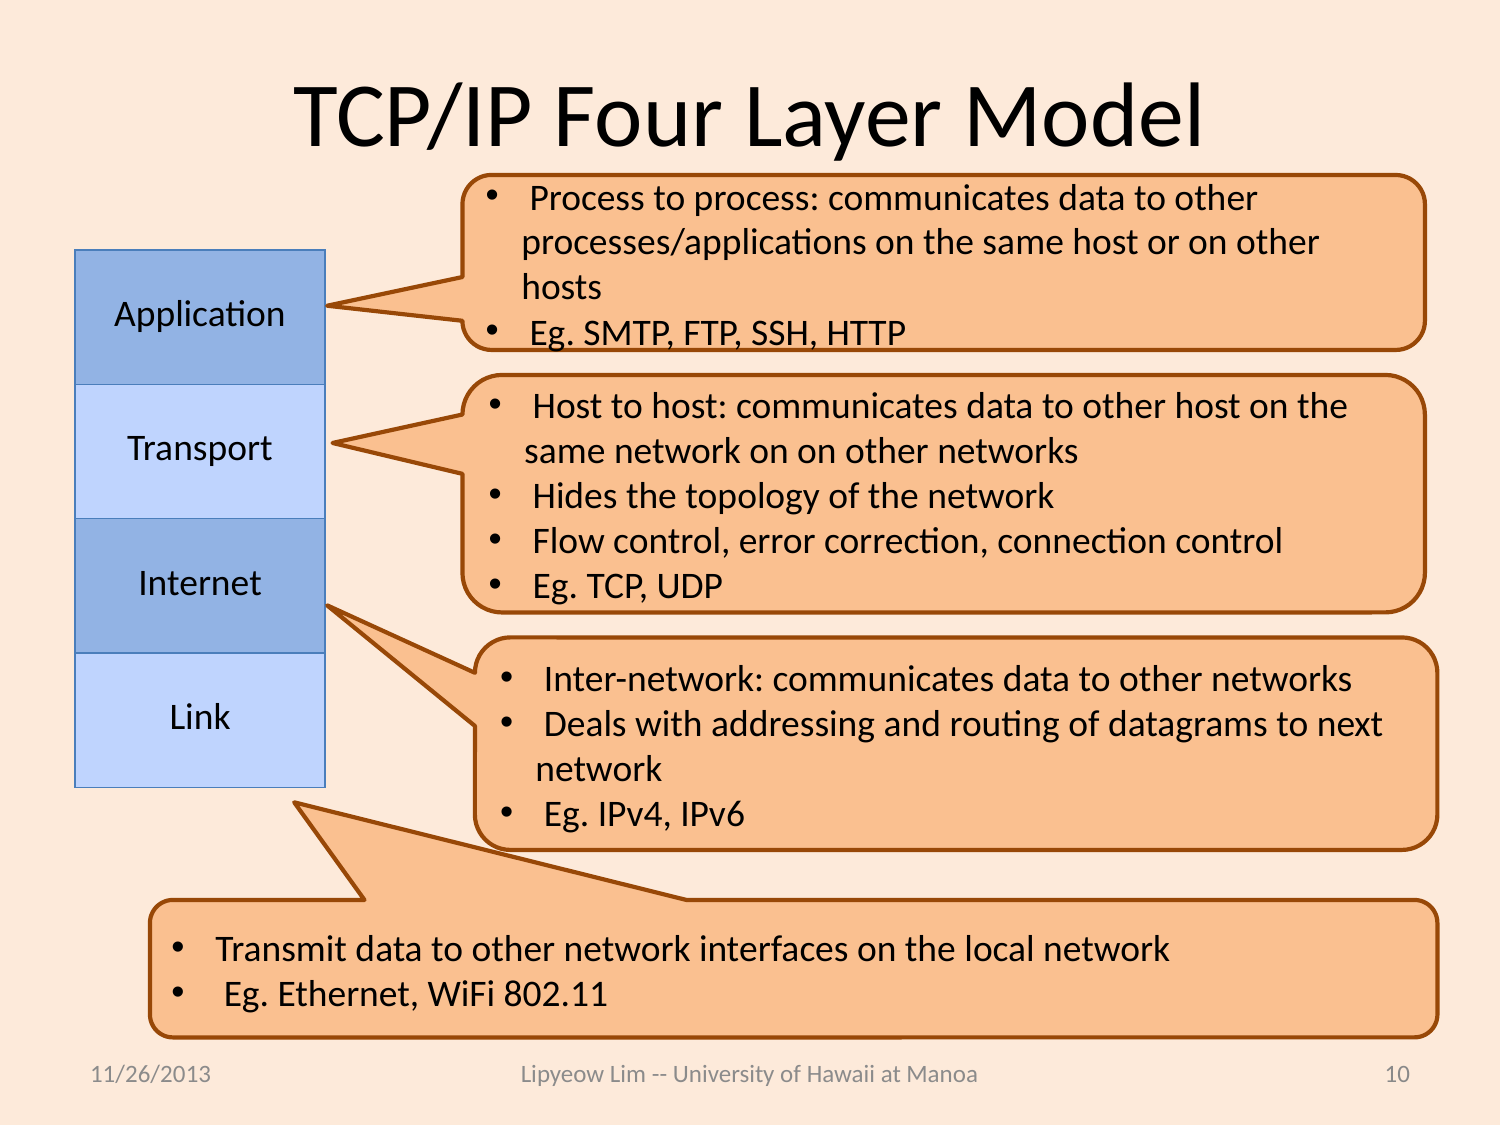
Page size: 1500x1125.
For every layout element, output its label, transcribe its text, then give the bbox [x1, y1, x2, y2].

table_cell Internet [76, 519, 324, 652]
footer Lipyeow Lim -- University of Hawaii at Manoa [450, 1042, 1050, 1103]
text_box Host to host: communicates data to other host on the same network on on other networks Hides the topology of the network Flow control, error correction, connection control Eg. TCP, UDP [330, 372, 1428, 615]
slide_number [75, 1042, 425, 1103]
text_box Inter-network: communicates data to other networks Deals with addressing and routing of datagrams to next network Eg. IPv4, IPv6 [325, 603, 1440, 853]
text_box Transmit data to other network interfaces on the local network Eg. Ethernet, WiFi 802.11 [147, 800, 1440, 1040]
title TCP/IP Four Layer Model [74, 44, 1426, 176]
text_box Process to process: communicates data to other processes/applications on the same host or on other hosts Eg. SMTP, FTP, SSH, HTTP [325, 172, 1428, 353]
slide_number 10 [1074, 1042, 1425, 1103]
table_cell Transport [76, 385, 324, 518]
table_header Application [76, 251, 324, 384]
table_cell Link [76, 654, 324, 787]
